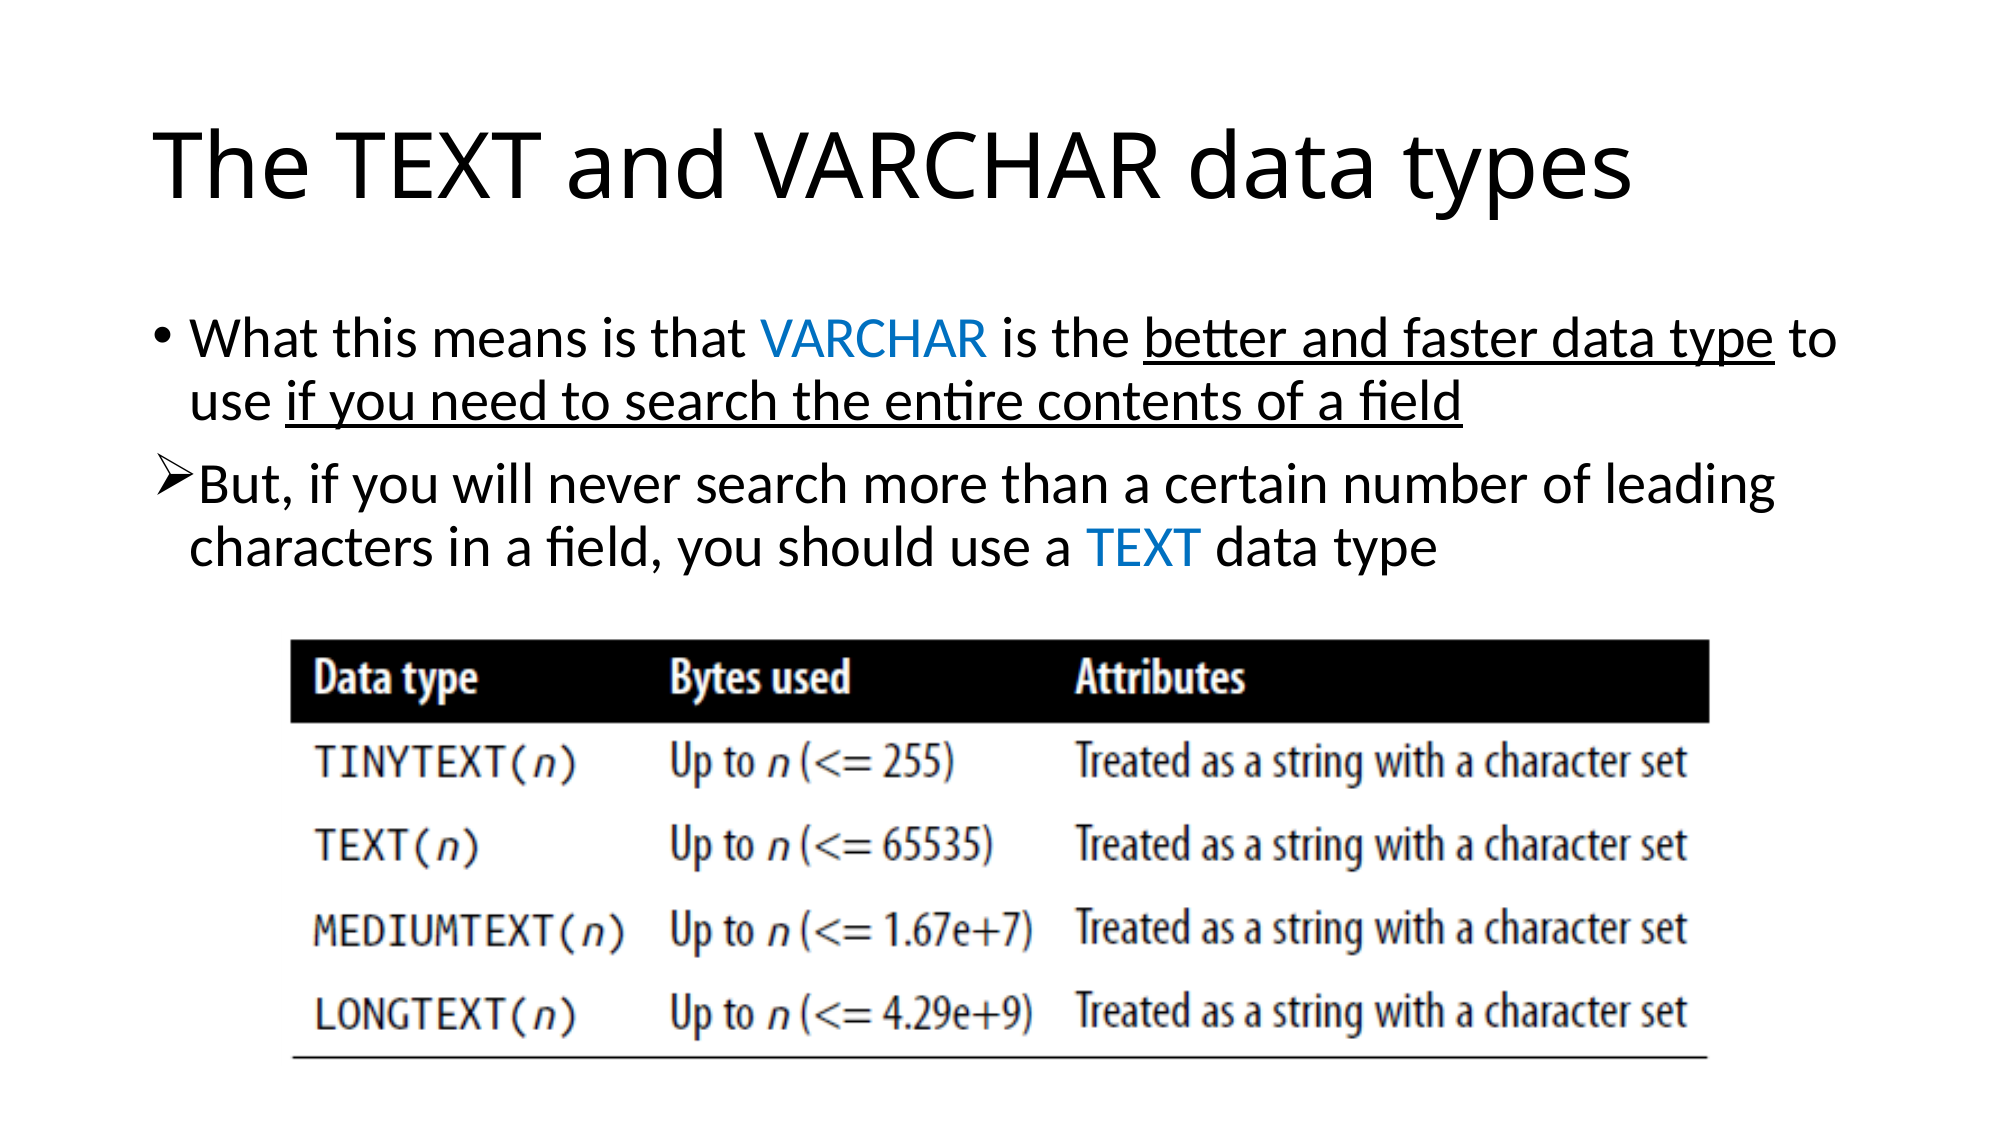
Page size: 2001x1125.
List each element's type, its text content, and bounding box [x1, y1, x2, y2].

picture [280, 629, 1719, 1066]
title The TEXT and VARCHAR data types [137, 59, 1863, 278]
list What this means is that VARCHAR is the better and faster data type to use if you need to search the entire contents of a field But, if you will never search more than a certain number of leading characters in a field, you should use a TEXT data type [137, 299, 1863, 1014]
